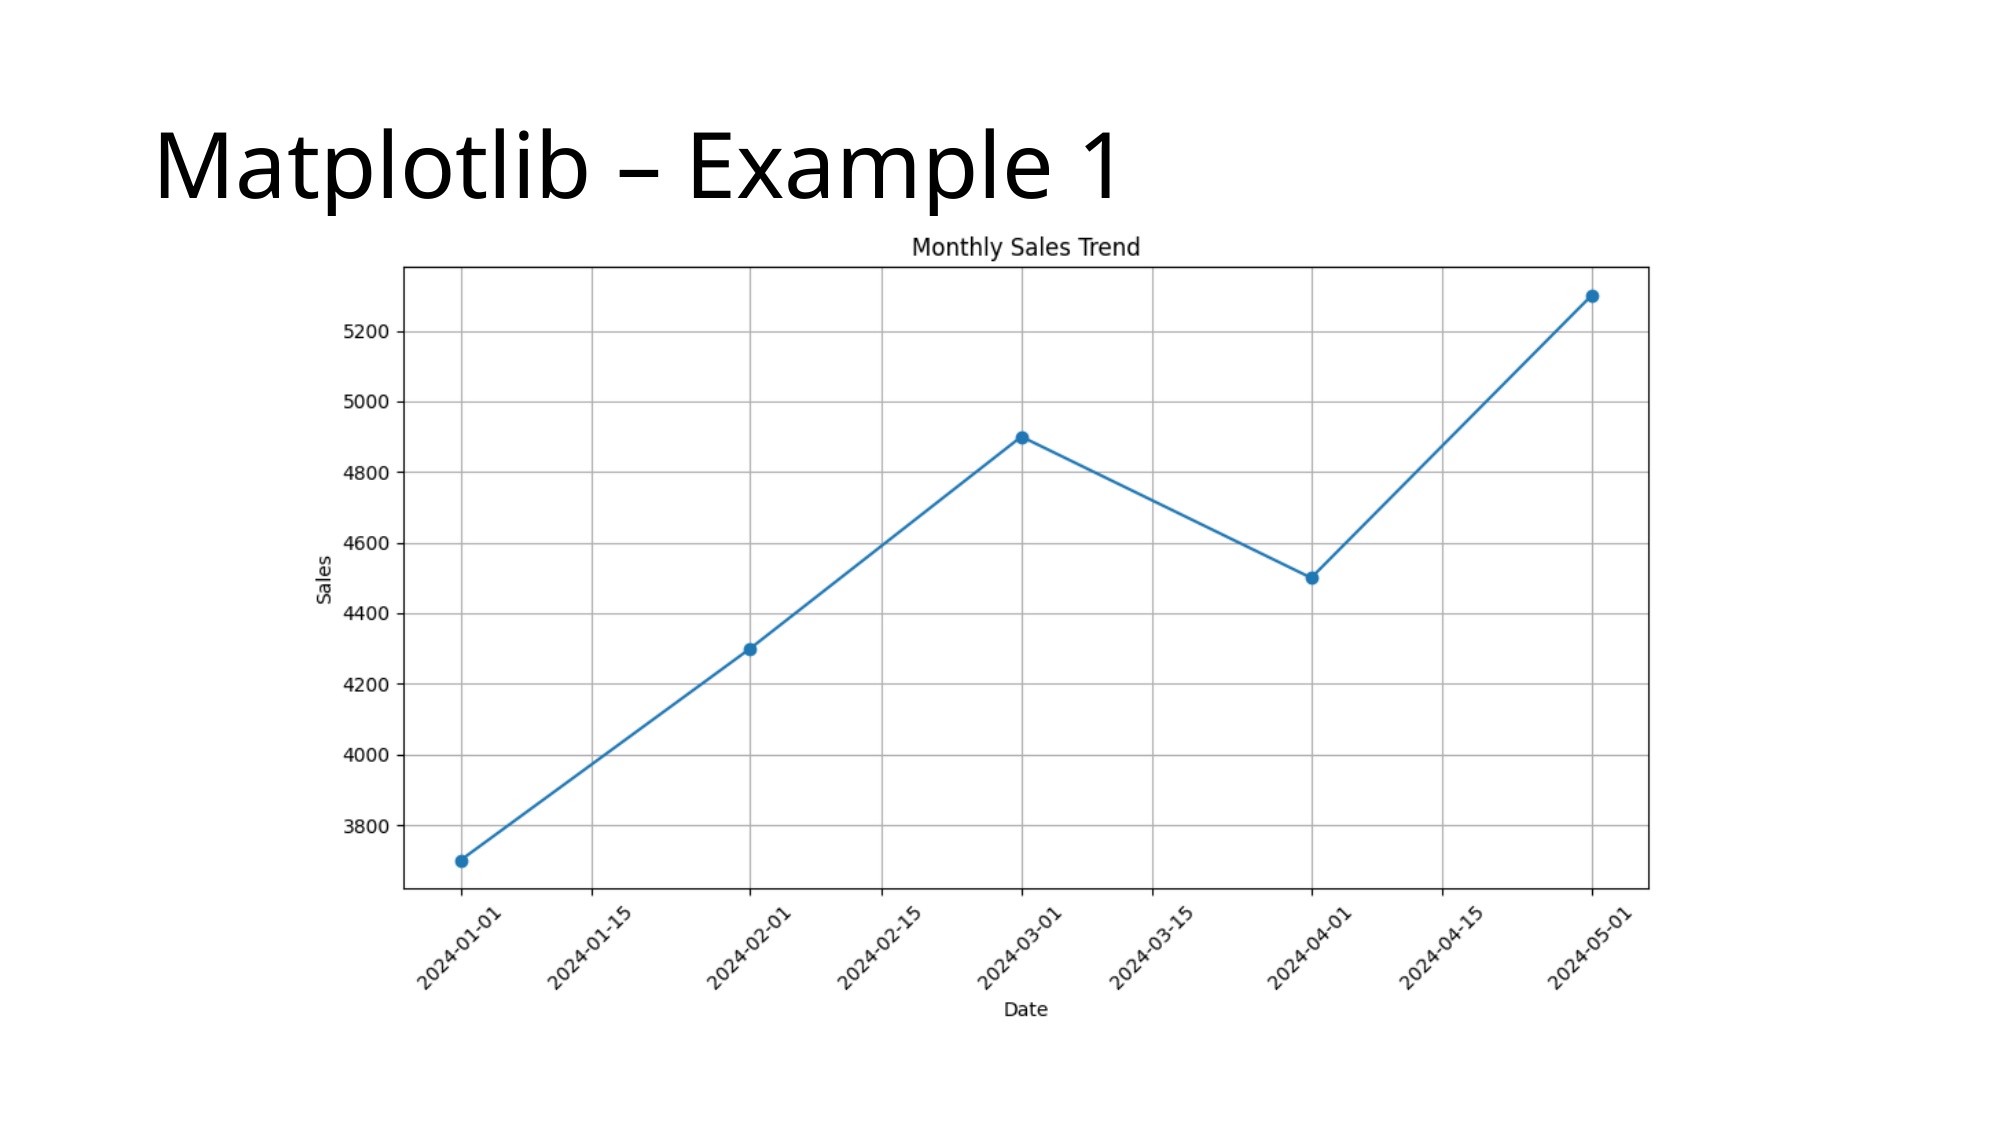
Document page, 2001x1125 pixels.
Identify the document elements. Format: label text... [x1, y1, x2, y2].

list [294, 215, 1669, 1041]
title Matplotlib – Example 1 [137, 59, 1863, 278]
